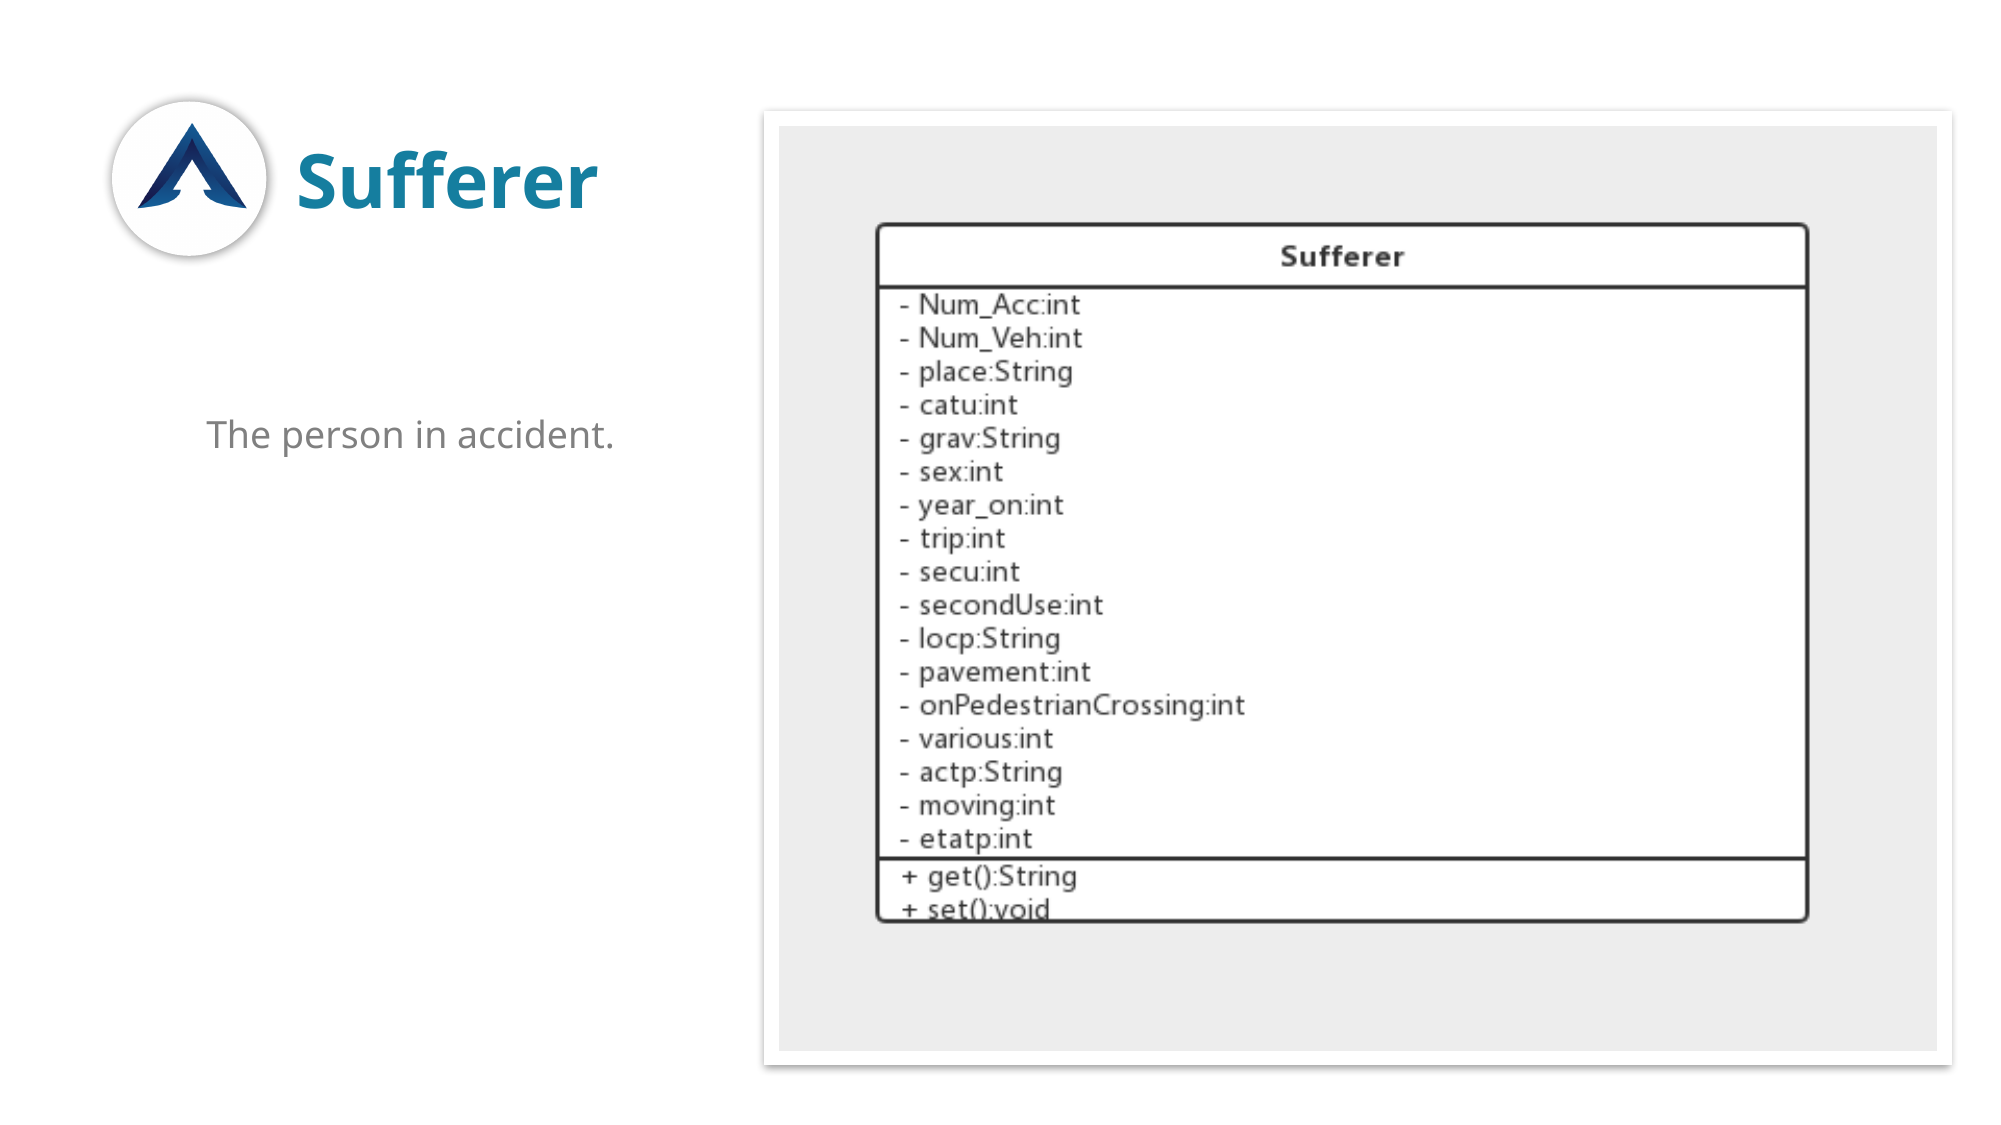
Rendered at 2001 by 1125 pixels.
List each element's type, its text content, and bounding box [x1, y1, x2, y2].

picture [111, 101, 267, 256]
text_box Sufferer [281, 125, 759, 231]
picture [778, 125, 1937, 1051]
text_box The person in accident. [191, 390, 759, 464]
